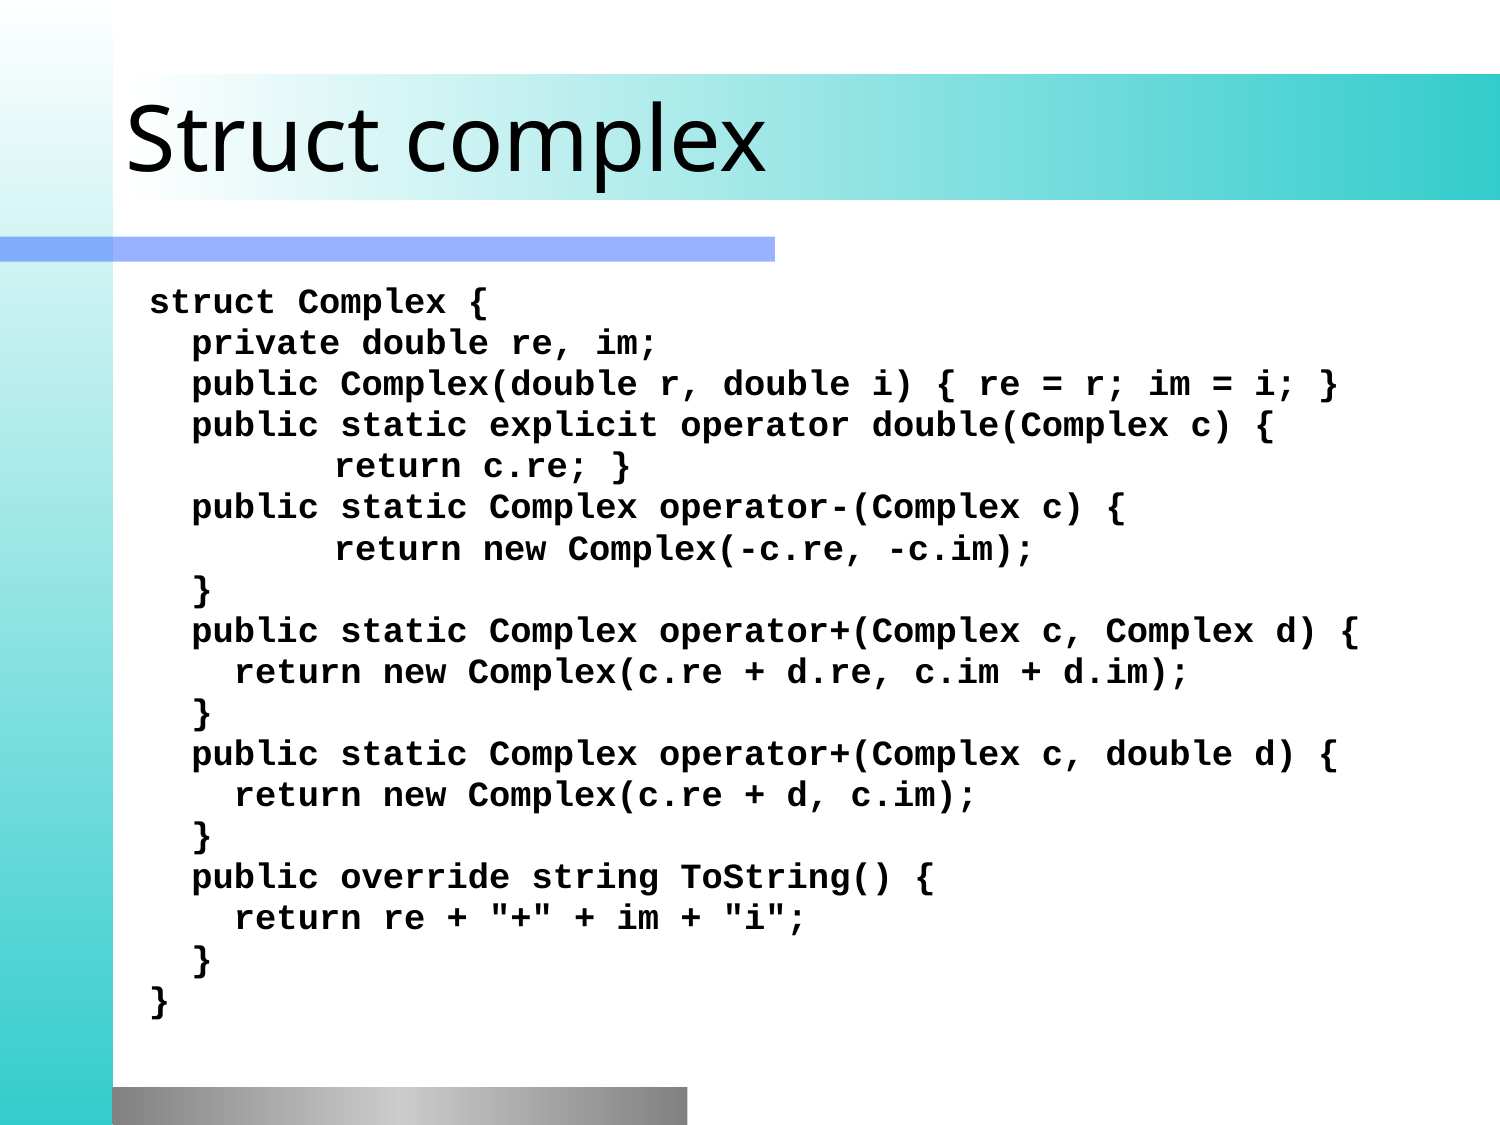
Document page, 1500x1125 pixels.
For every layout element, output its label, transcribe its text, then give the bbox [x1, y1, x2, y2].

title Struct complex [110, 40, 1386, 229]
list struct Complex { private double re, im; public Complex(double r, double i) { re = r; im = i; } public static explicit operator double(Complex c) { return c.re; } public static Complex operator-(Complex c) { return new Complex(-c.re, -c.im); } public static Complex operator+(Complex c, Complex d) { return new Complex(c.re + d.re, c.im + d.im); } public static Complex operator+(Complex c, double d) { return new Complex(c.re + d, c.im); } public override string ToString() { return re + "+" + im + "i"; } } [112, 278, 1388, 1073]
